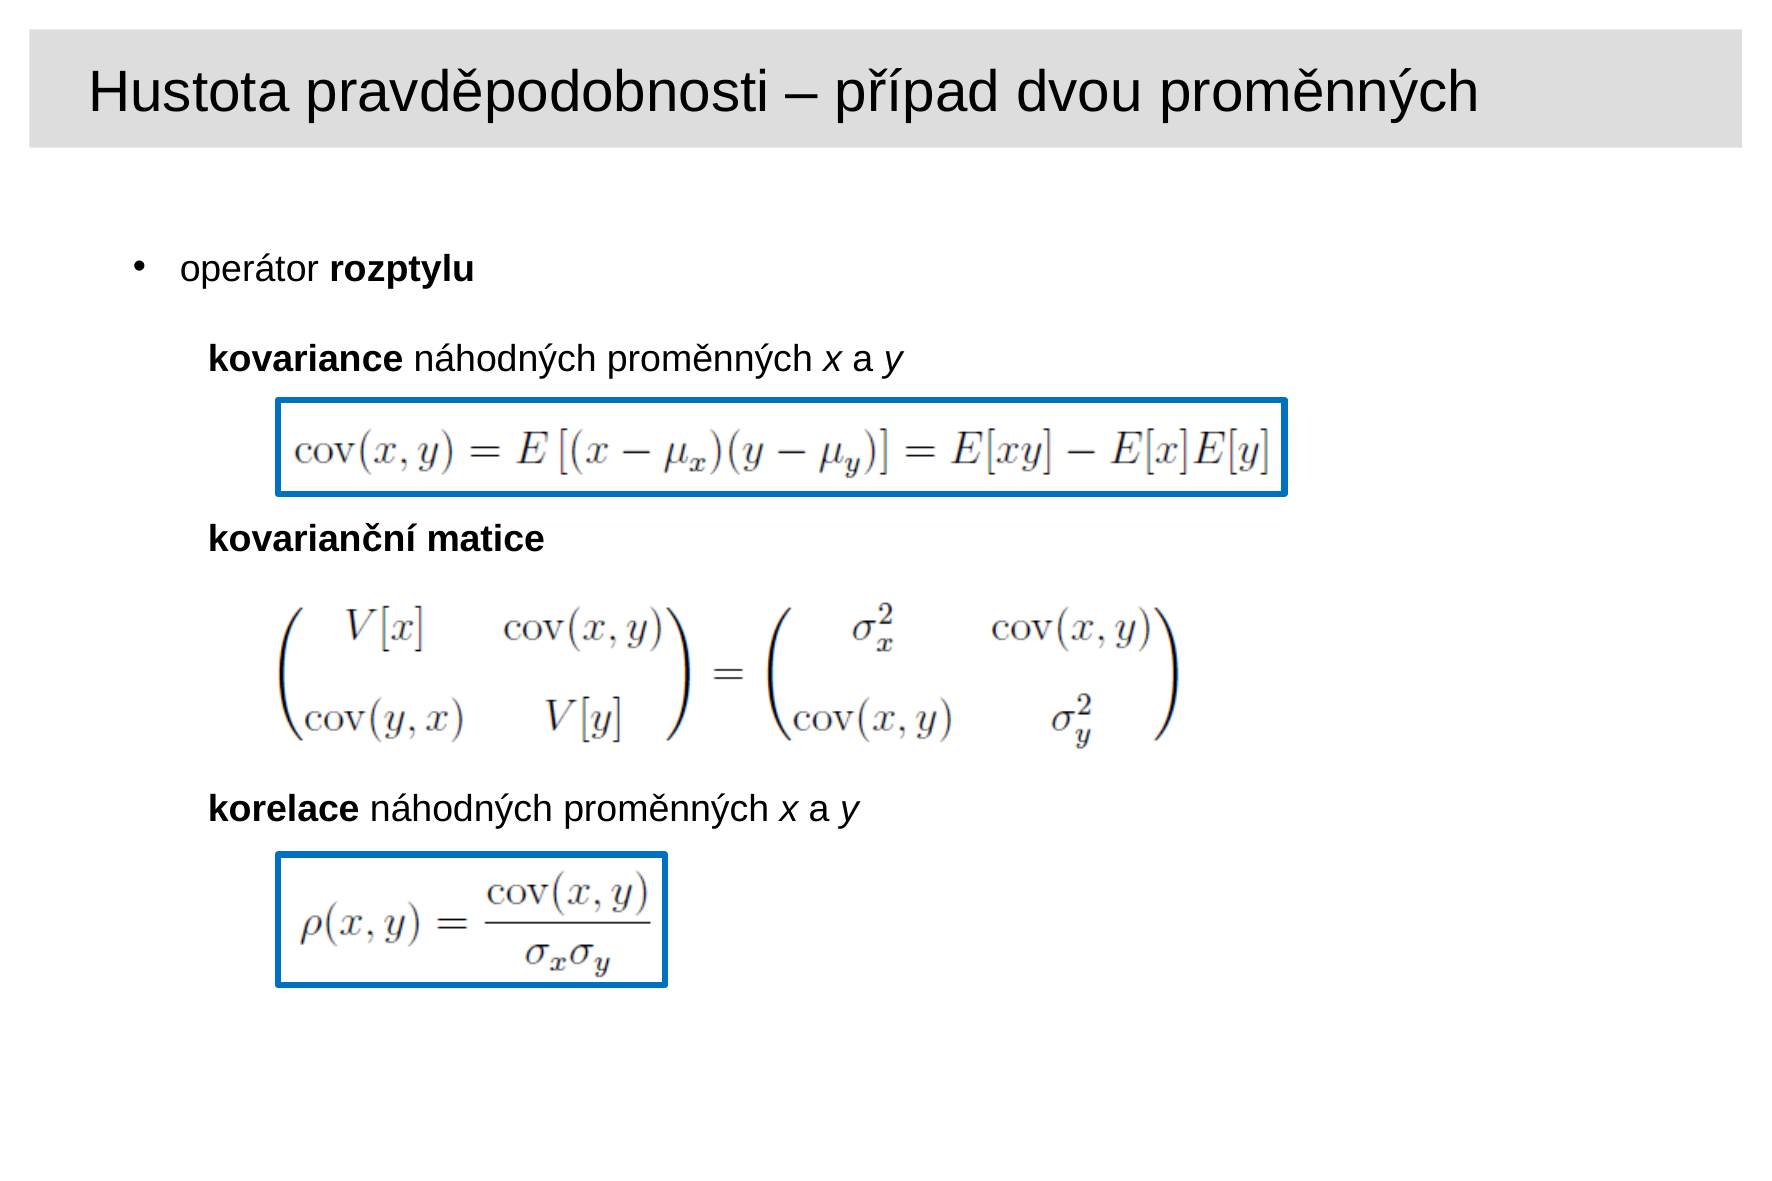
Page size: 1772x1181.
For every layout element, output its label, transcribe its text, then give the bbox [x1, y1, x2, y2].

picture [277, 409, 1285, 492]
text_box operátor rozptylu kovariance náhodných proměnných x a y kovarianční matice korelace náhodných proměnných x a y [118, 236, 1654, 836]
text_box Hustota pravděpodobnosti – případ dvou proměnných [29, 29, 1743, 148]
text_box [277, 399, 1285, 409]
picture [255, 582, 1200, 763]
picture [289, 864, 666, 986]
text_box [277, 854, 666, 986]
